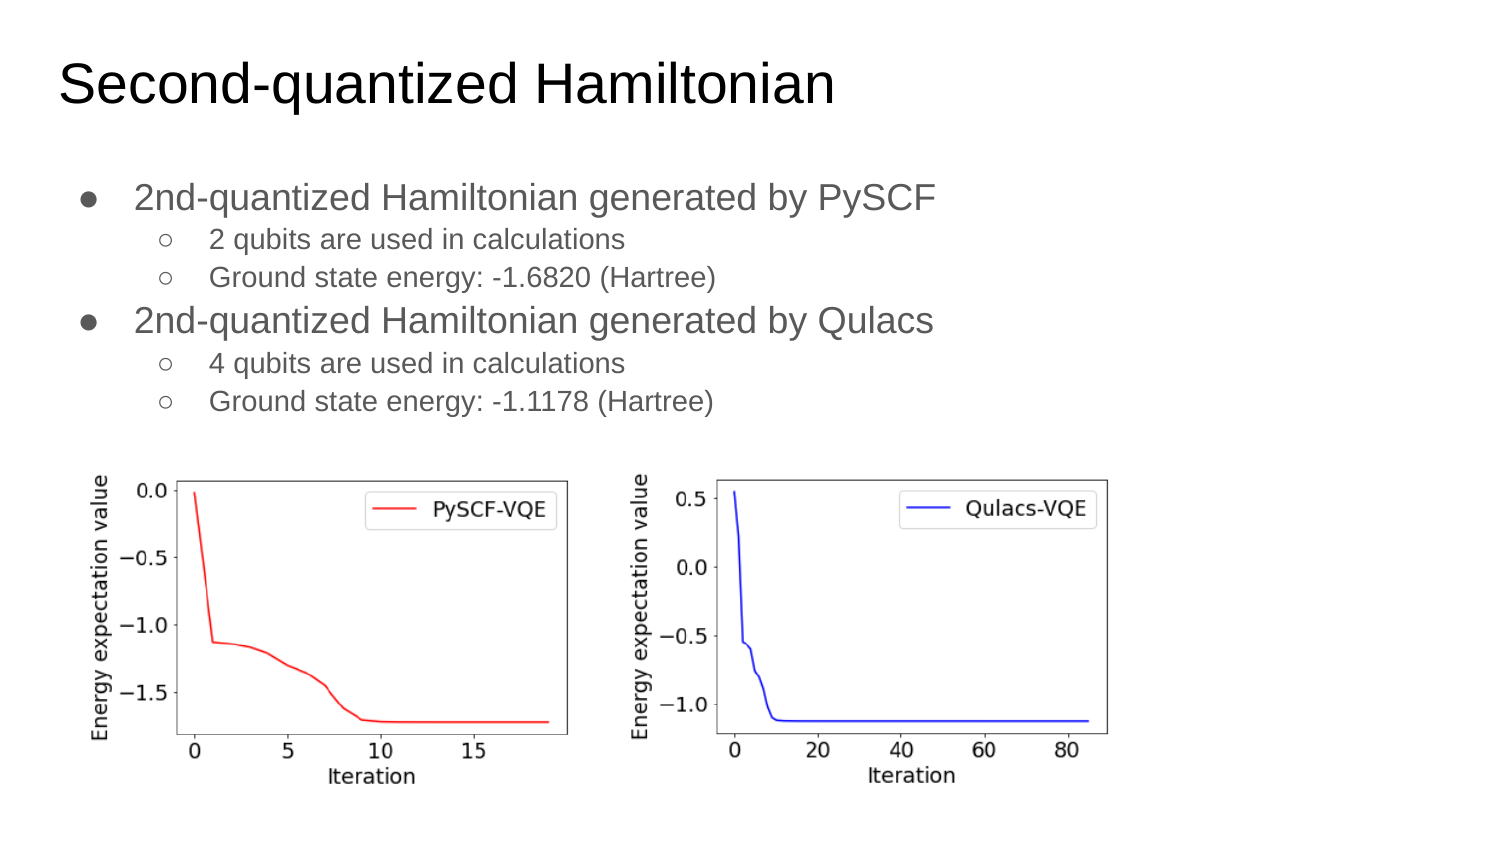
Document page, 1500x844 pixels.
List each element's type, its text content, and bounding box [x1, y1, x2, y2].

list 2nd-quantized Hamiltonian generated by PySCF 2 qubits are used in calculations Ground state energy: -1.6820 (Hartree) 2nd-quantized Hamiltonian generated by Qulacs 4 qubits are used in calculations Ground state energy: -1.1178 (Hartree) [43, 155, 1457, 467]
picture [85, 465, 572, 794]
picture [625, 465, 1113, 794]
title Second-quantized Hamiltonian [43, 36, 1457, 131]
